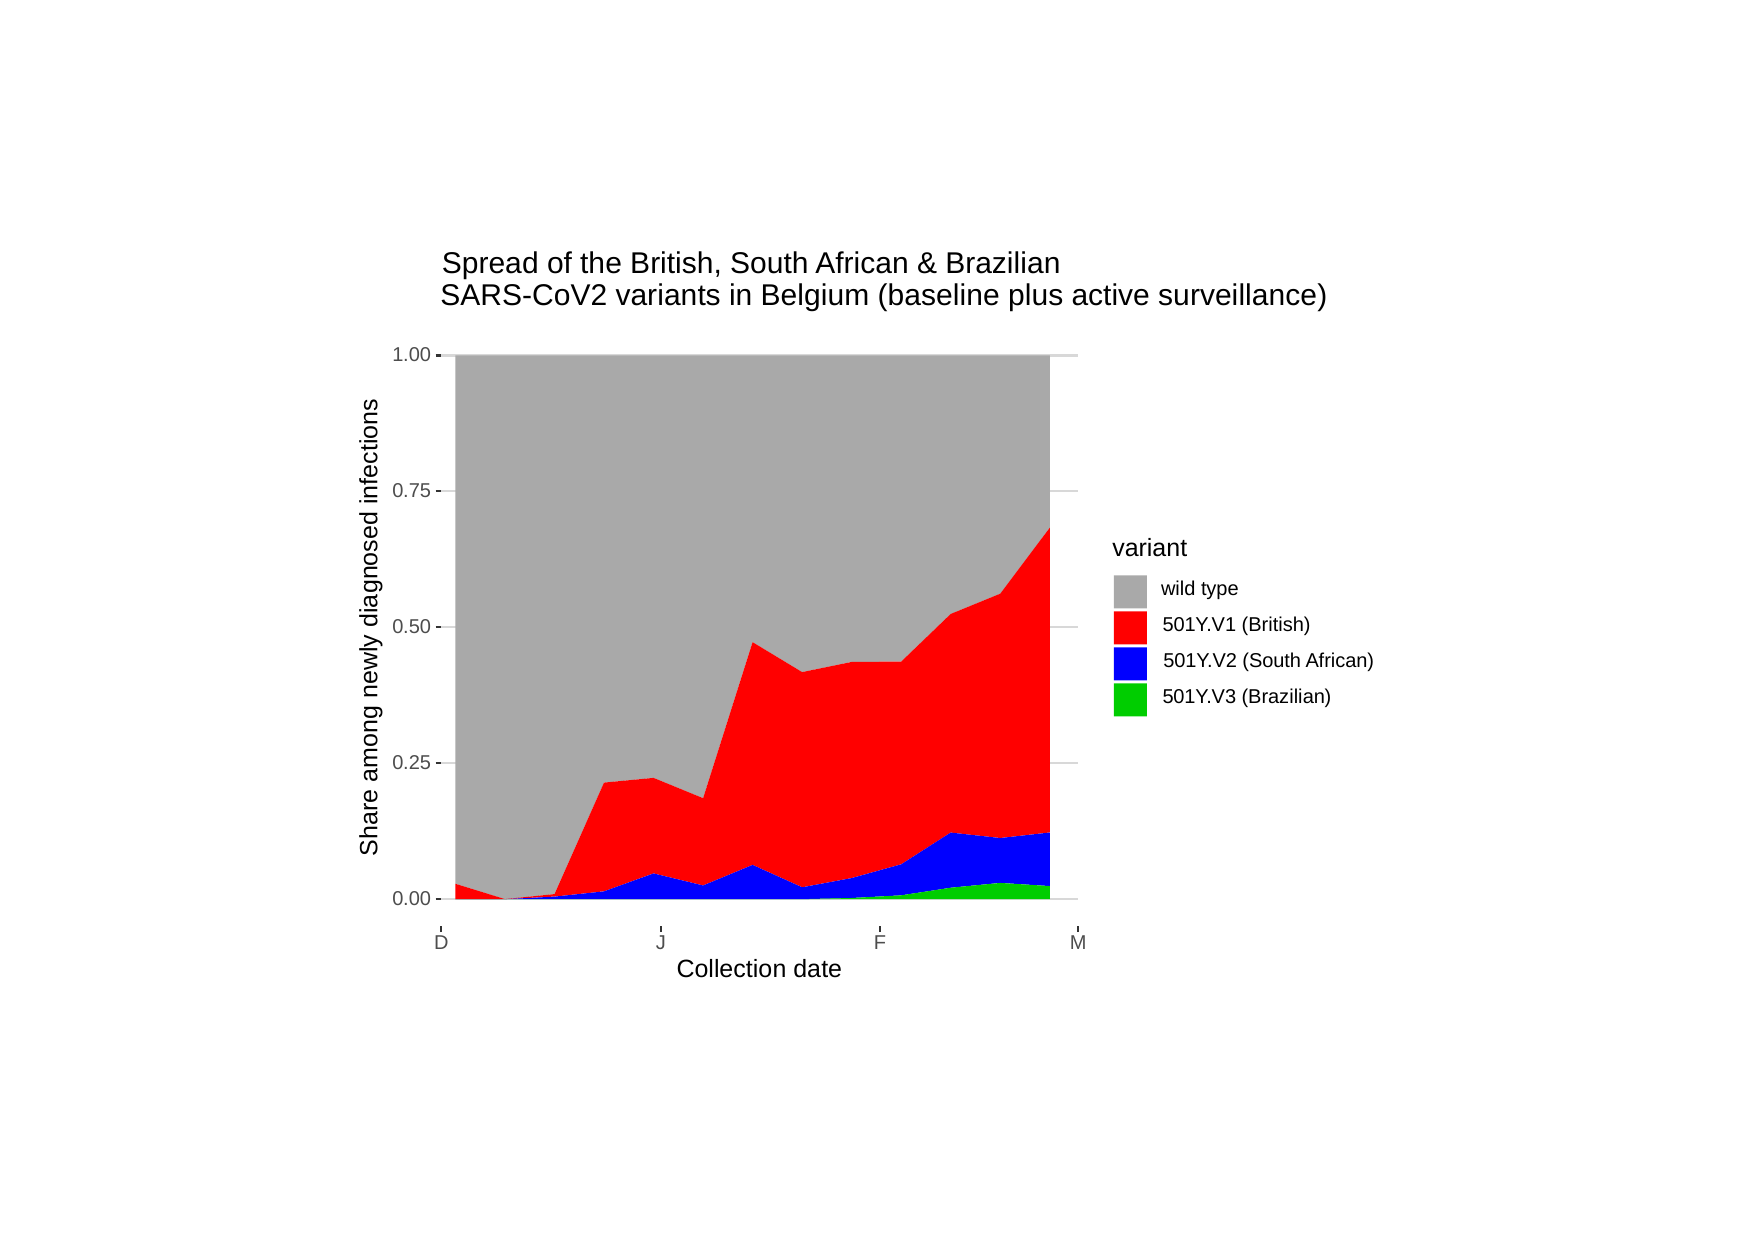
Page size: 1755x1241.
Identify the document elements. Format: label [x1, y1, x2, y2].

text_box [352, 244, 1403, 996]
